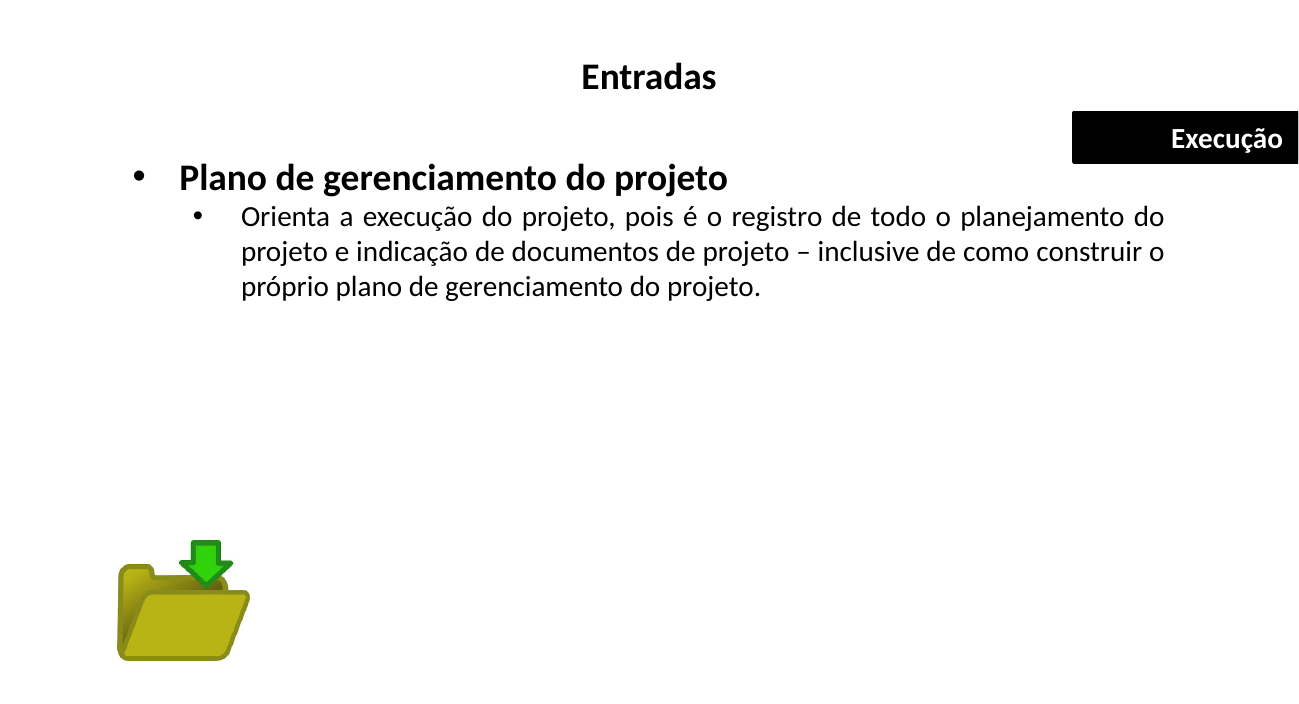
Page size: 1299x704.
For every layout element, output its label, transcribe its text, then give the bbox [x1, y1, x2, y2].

picture [117, 540, 250, 661]
text_box Execução [1074, 112, 1299, 162]
text_box Plano de gerenciamento do projeto Orienta a execução do projeto, pois é o registro de todo o planejamento do projeto e indicação de documentos de projeto – inclusive de como construir o próprio plano de gerenciamento do projeto. [117, 145, 1181, 312]
text_box Entradas [0, 44, 1299, 106]
